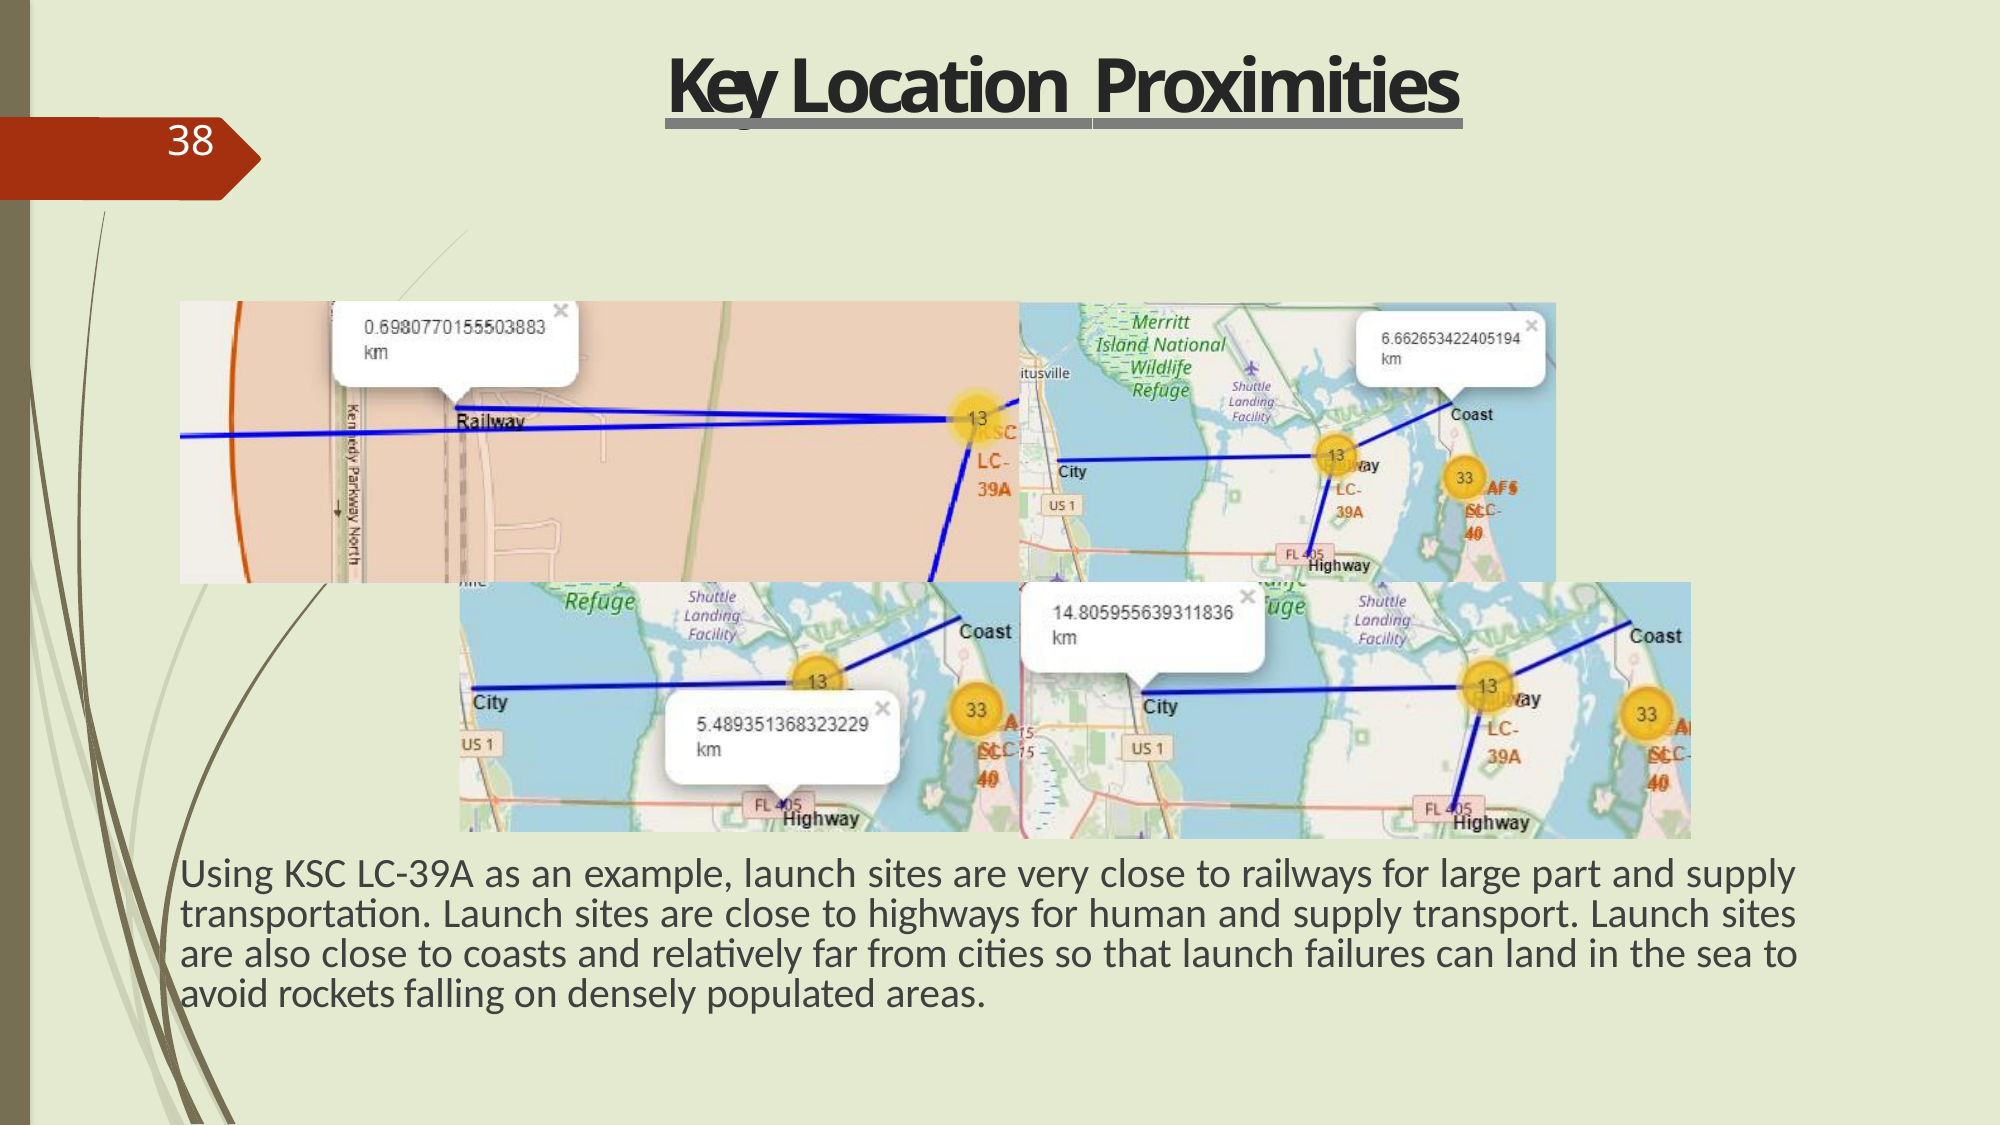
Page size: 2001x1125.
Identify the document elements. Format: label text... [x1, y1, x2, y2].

text_box Using KSC LC-39A as an example, launch sites are very close to railways for large part and supply transportation. Launch sites are close to highways for human and supply transport. Launch sites are also close to coasts and relatively far from cities so that launch failures can land in the sea to avoid rockets falling on densely populated areas. [177, 843, 1808, 1016]
text_box [180, 301, 1557, 585]
slide_number 38 [87, 0, 216, 486]
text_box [459, 582, 1692, 840]
title Key Location Proximities [225, 0, 1875, 225]
